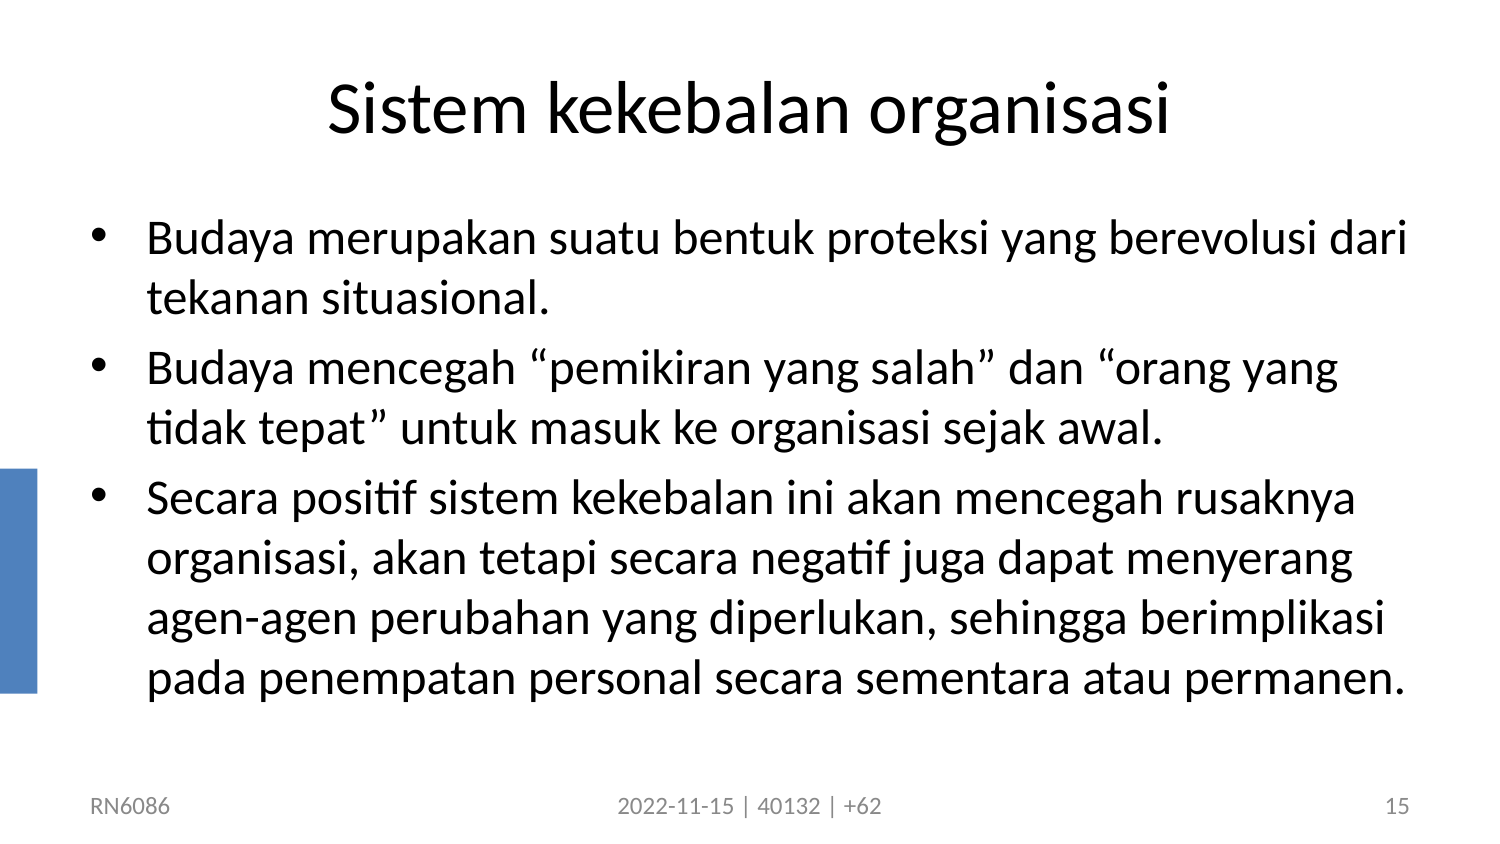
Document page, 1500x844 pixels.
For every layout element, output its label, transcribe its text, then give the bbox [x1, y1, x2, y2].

slide_number 15 [1074, 782, 1425, 827]
footer 2022-11-15 | 40132 | +62 [512, 782, 988, 827]
title Sistem kekebalan organisasi [74, 33, 1426, 175]
slide_number RN6086 [75, 782, 463, 827]
list Budaya merupakan suatu bentuk proteksi yang berevolusi dari tekanan situasional. Budaya mencegah “pemikiran yang salah” dan “orang yang tidak tepat” untuk masuk ke organisasi sejak awal. Secara positif sistem kekebalan ini akan mencegah rusaknya organisasi, akan tetapi secara negatif juga dapat menyerang agen-agen perubahan yang diperlukan, sehingga berimplikasi pada penempatan personal secara sementara atau permanen. [74, 196, 1426, 754]
